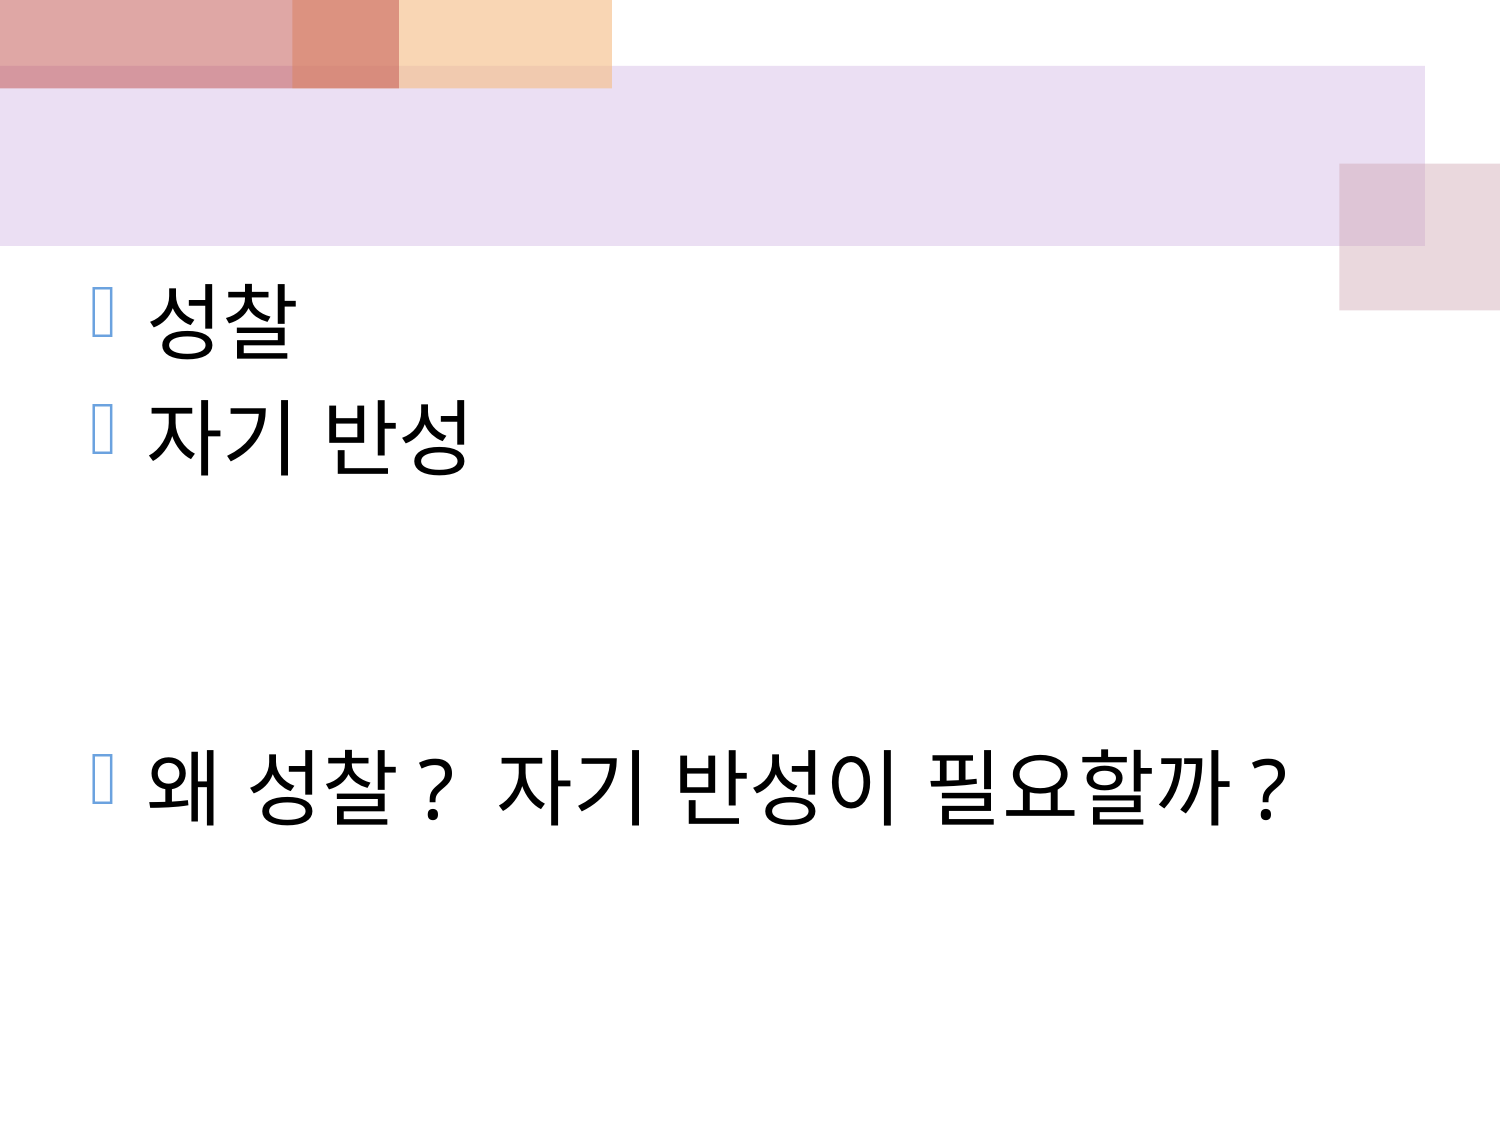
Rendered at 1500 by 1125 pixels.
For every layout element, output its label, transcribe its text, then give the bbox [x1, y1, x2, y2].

list 성찰 자기 반성 왜 성찰? 자기 반성이 필요할까? [75, 262, 1425, 1005]
